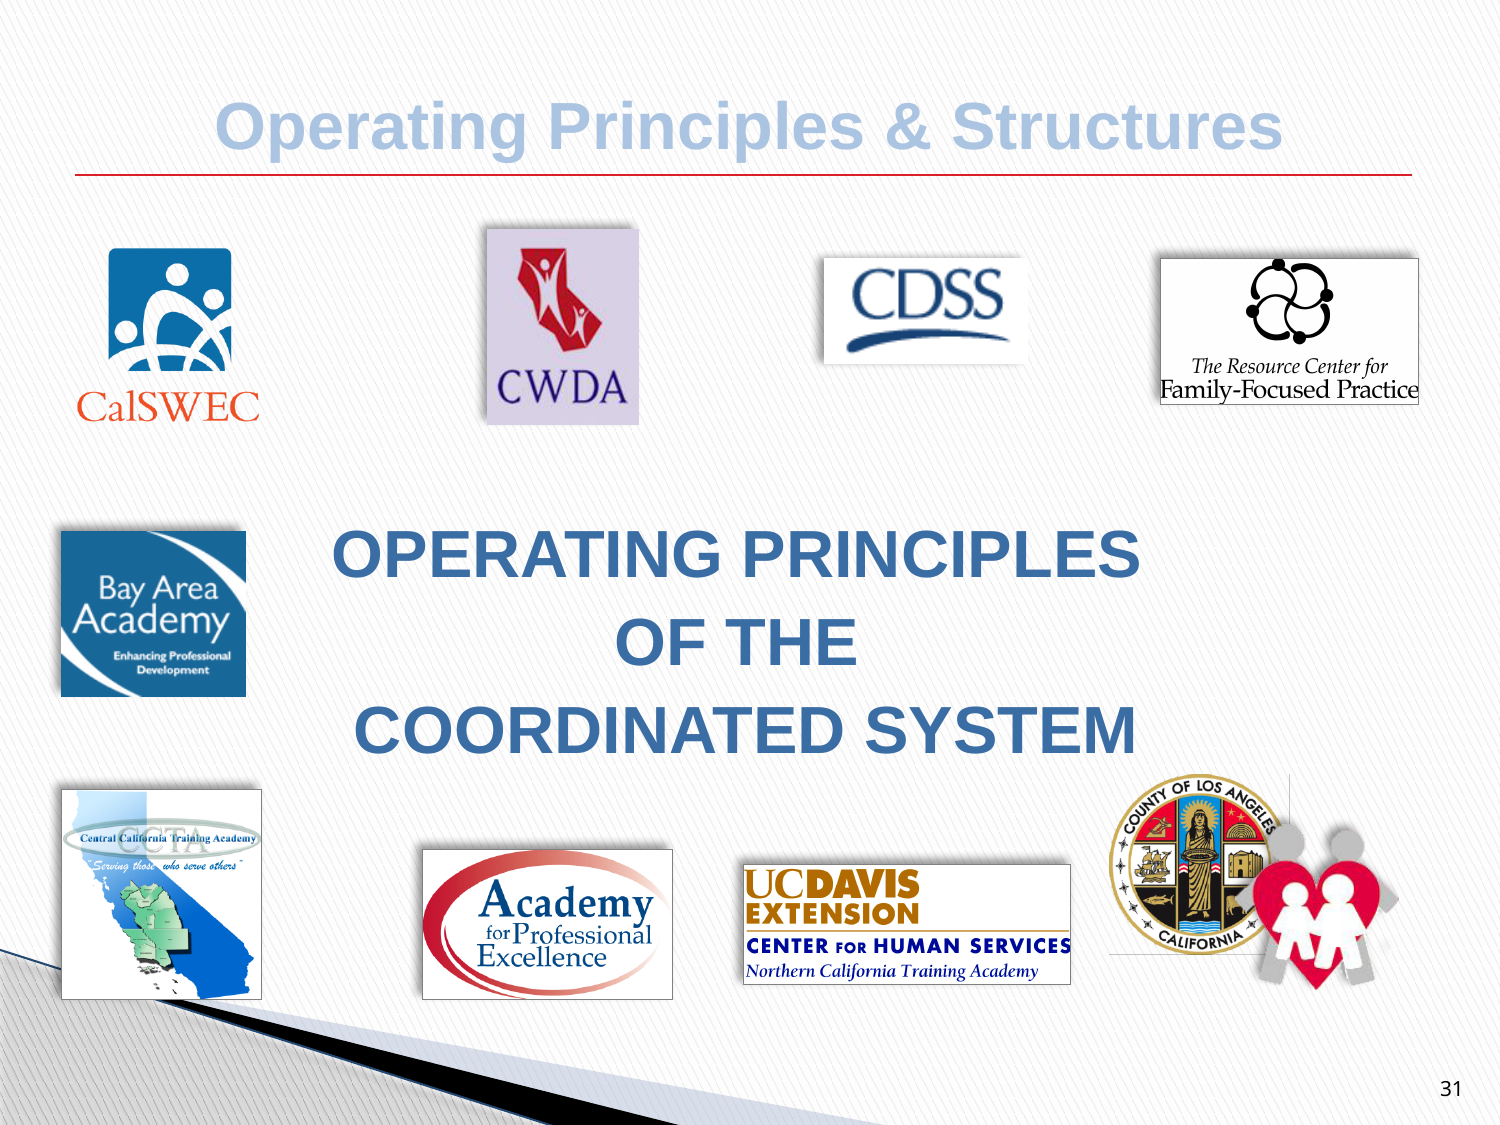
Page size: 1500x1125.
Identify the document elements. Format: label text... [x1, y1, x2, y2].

picture [487, 229, 639, 426]
title Operating Principles & Structures [75, 45, 1425, 200]
picture [61, 788, 262, 1000]
picture [61, 531, 247, 697]
slide_number 31 [1418, 1051, 1479, 1112]
picture [74, 244, 261, 426]
picture [422, 848, 673, 1000]
picture [1159, 258, 1419, 405]
picture [743, 863, 1072, 985]
picture [1108, 774, 1399, 990]
picture [824, 258, 1028, 364]
list OPERATING PRINCIPLES OF THE COORDINATED SYSTEM [62, 229, 1413, 1000]
